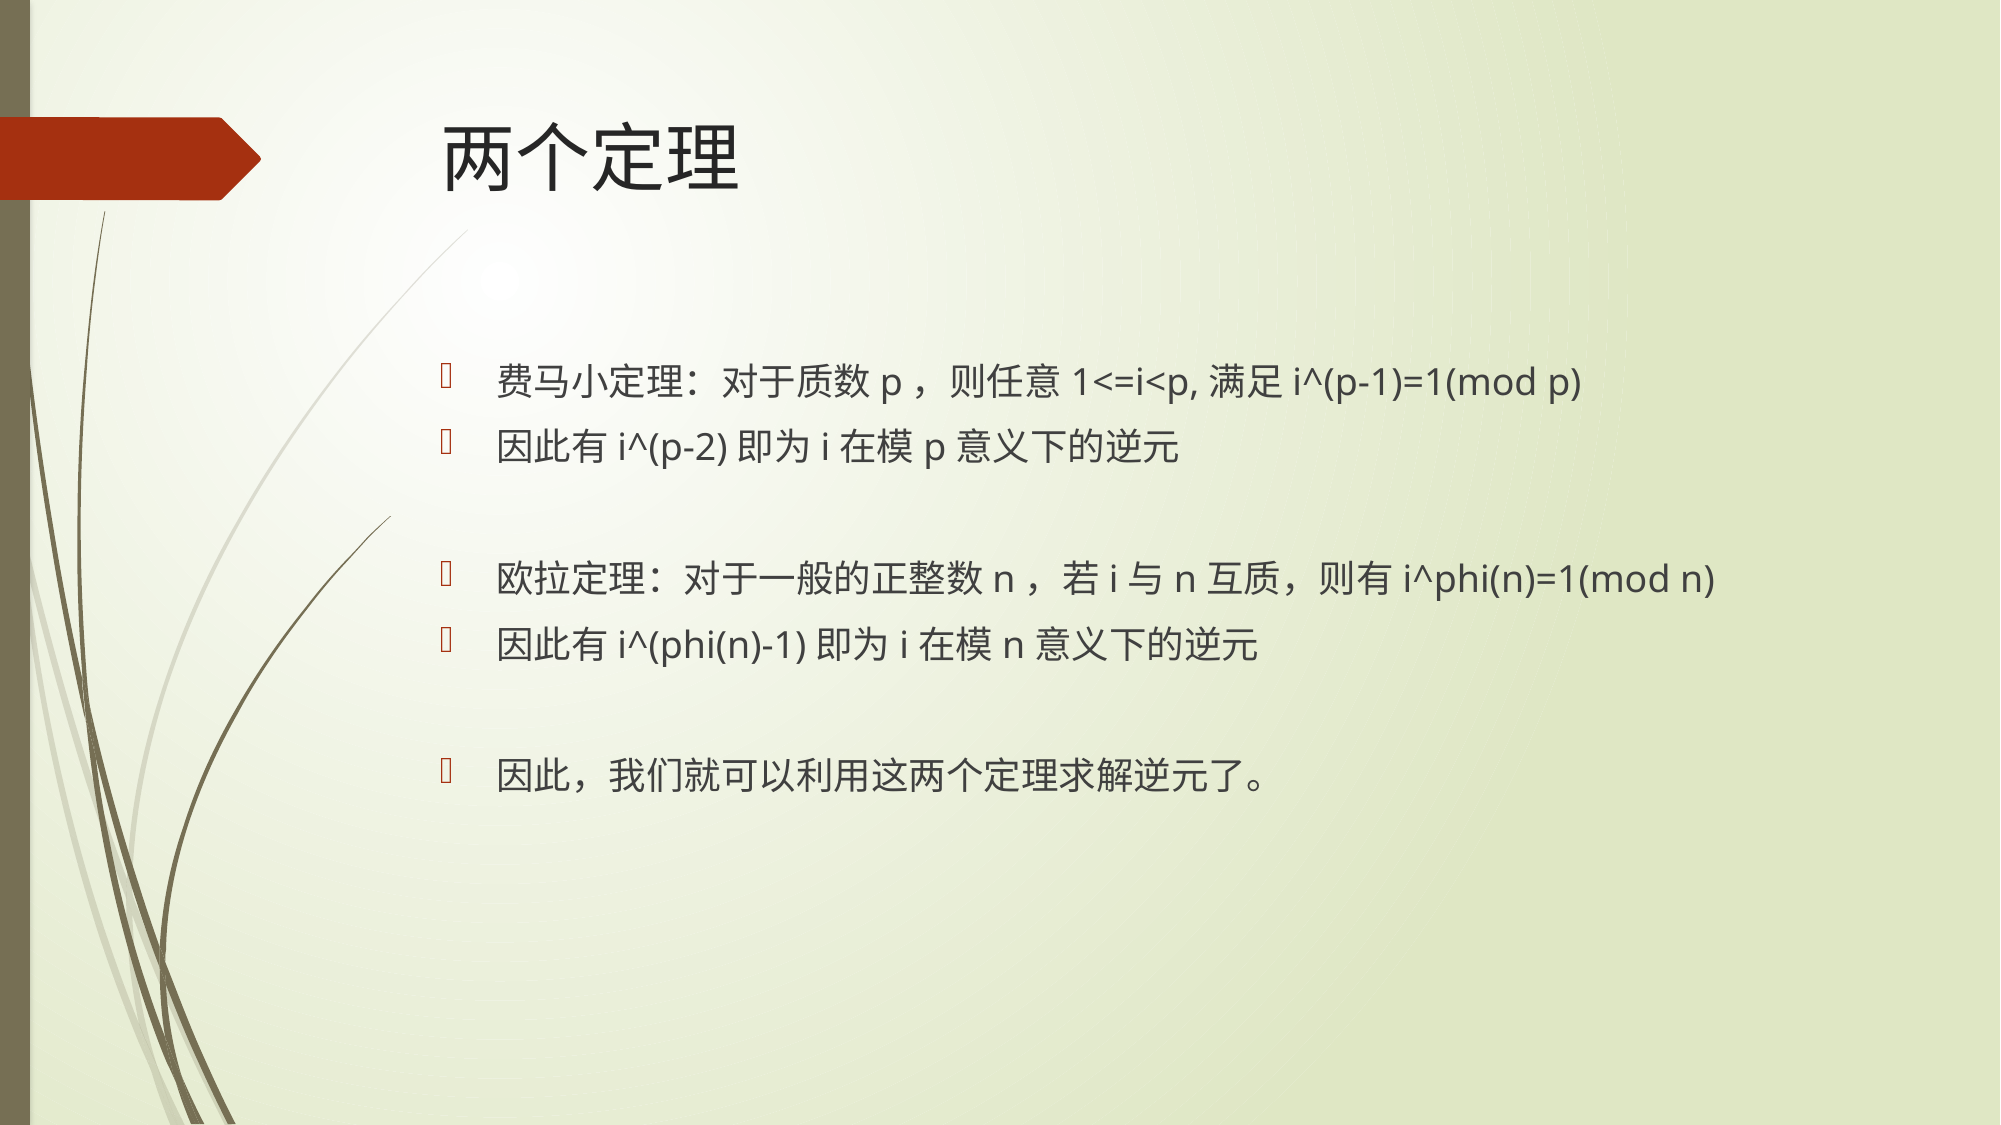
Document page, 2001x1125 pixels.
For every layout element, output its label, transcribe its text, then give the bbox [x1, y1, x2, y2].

list 费马小定理：对于质数p，则任意1<=i<p,满足i^(p-1)=1(mod p) 因此有i^(p-2)即为i在模p意义下的逆元 欧拉定理：对于一般的正整数n，若i与n互质，则有i^phi(n)=1(mod n) 因此有i^(phi(n)-1)即为i在模n意义下的逆元 因此，我们就可以利用这两个定理求解逆元了。 [424, 350, 1888, 970]
title 两个定理 [425, 102, 1888, 313]
